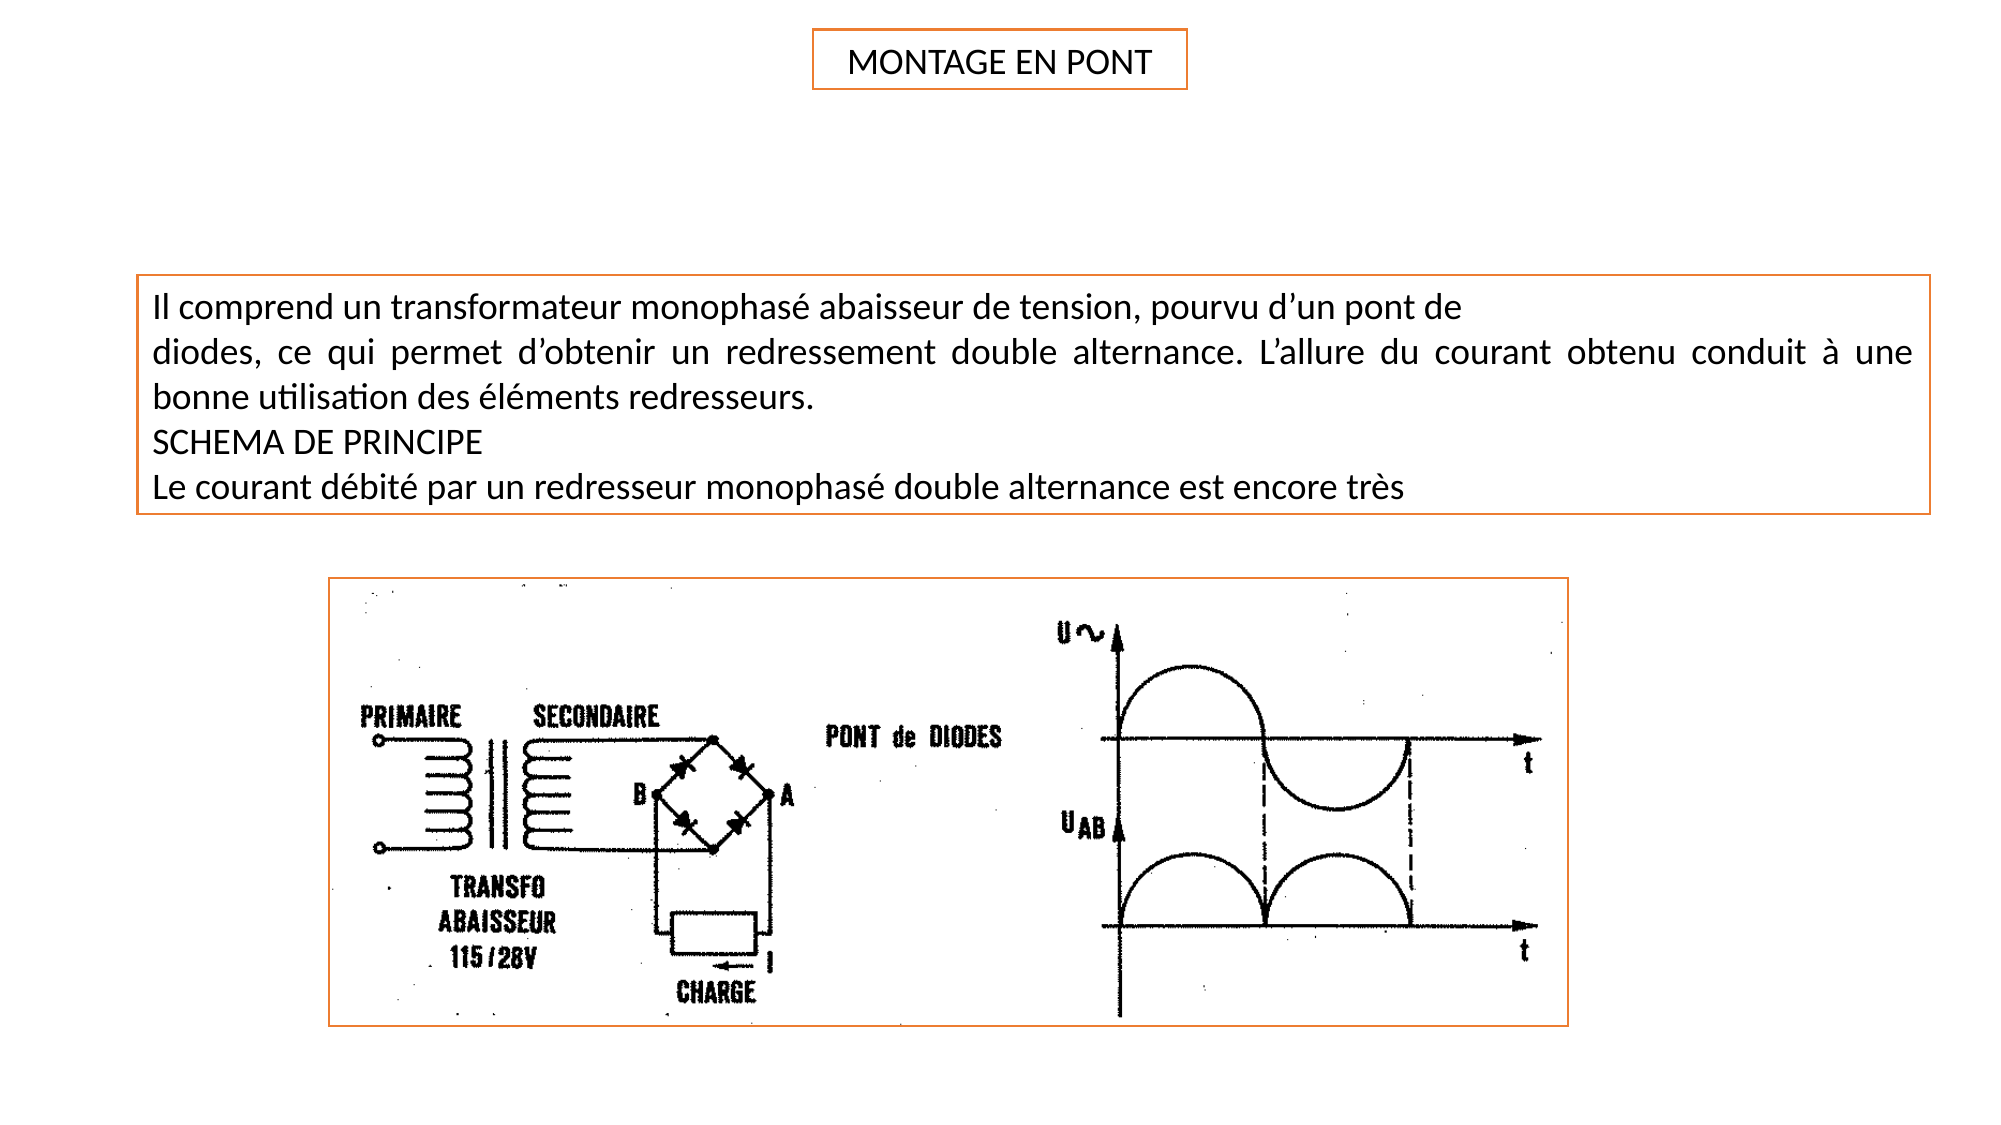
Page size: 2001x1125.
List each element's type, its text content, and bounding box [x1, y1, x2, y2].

text_box Il comprend un transformateur monophasé abaisseur de tension, pourvu d’un pont de diodes, ce qui permet d’obtenir un redressement double alternance. L’allure du courant obtenu conduit à une bonne utilisation des éléments redresseurs. SCHEMA DE PRINCIPE Le courant débité par un redresseur monophasé double alternance est encore très [136, 274, 1931, 515]
picture [329, 579, 1568, 1026]
text_box MONTAGE EN PONT [812, 28, 1188, 90]
